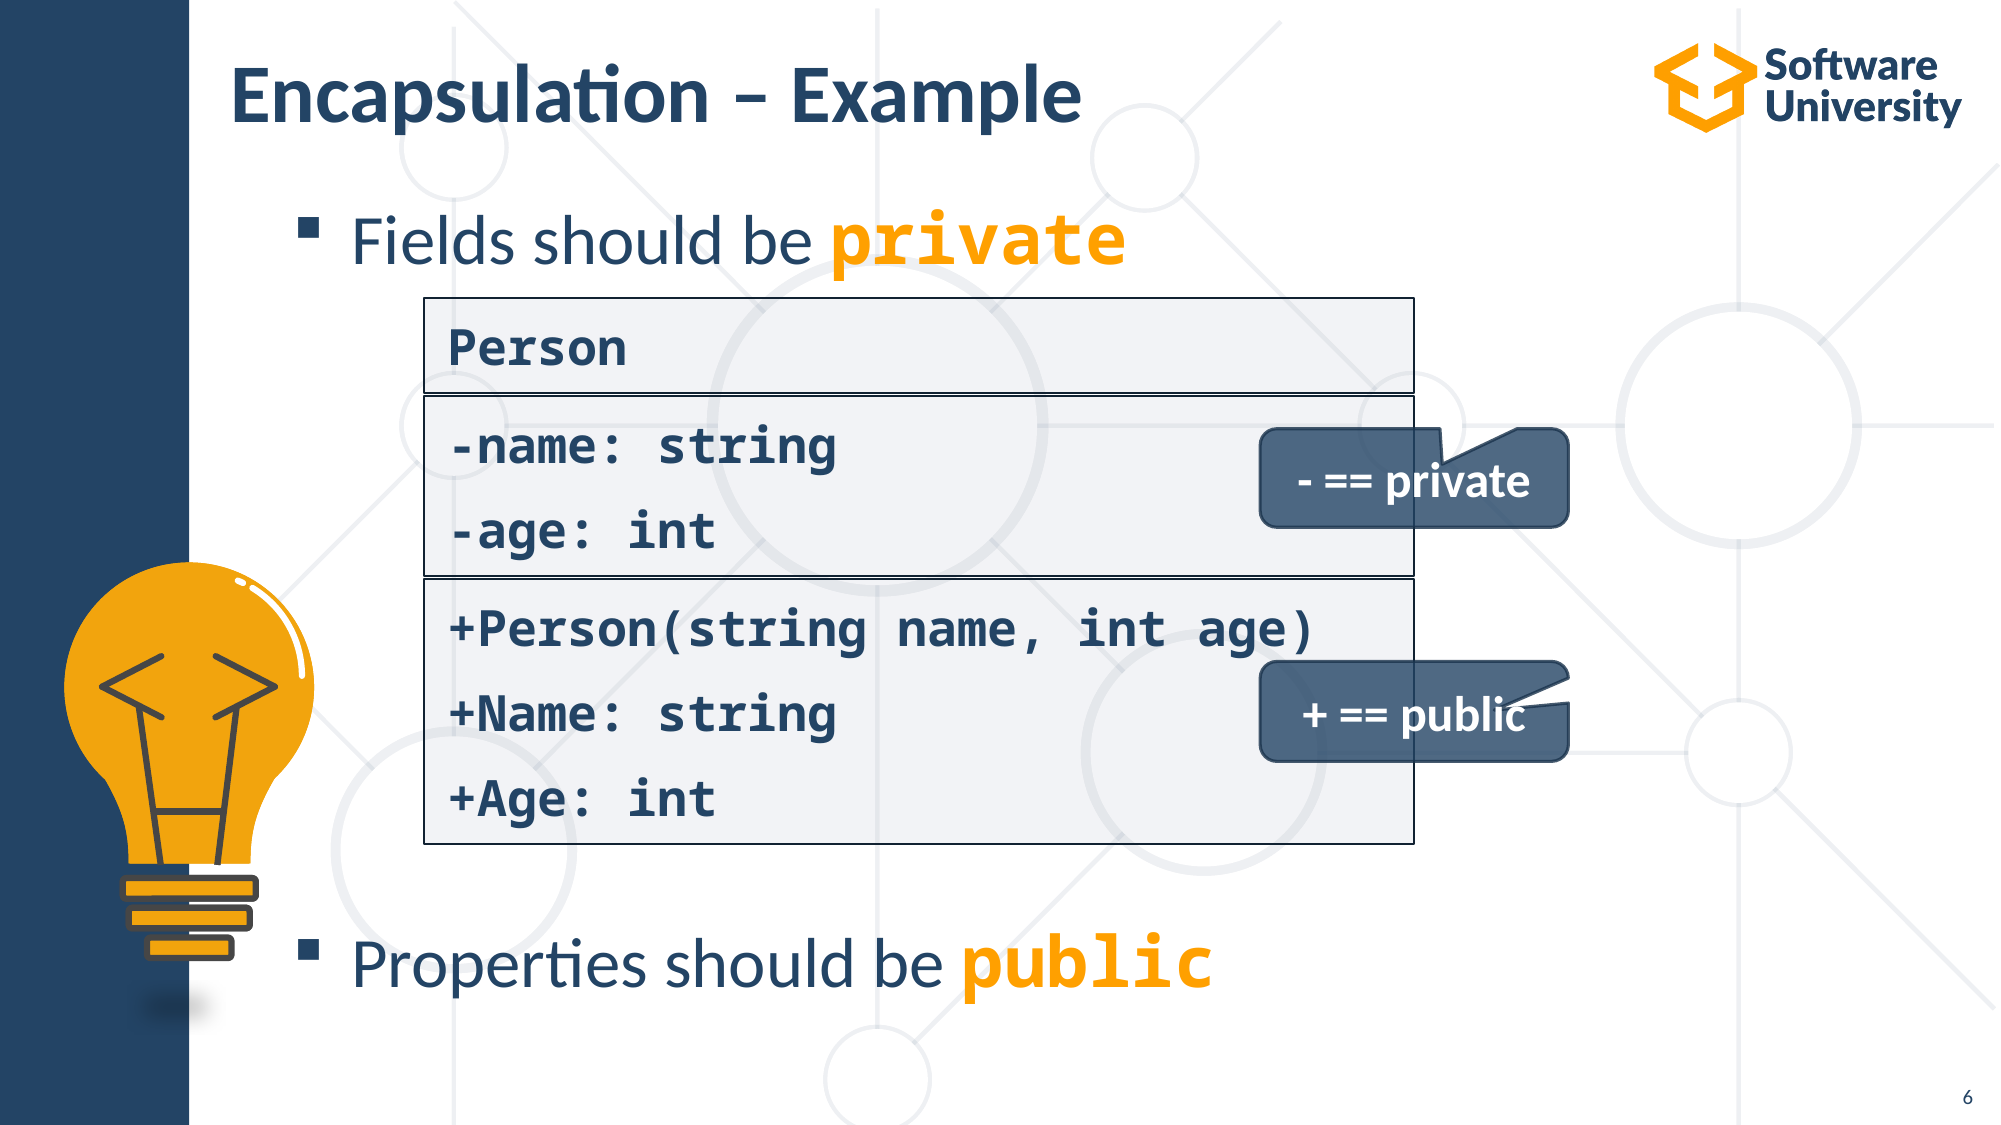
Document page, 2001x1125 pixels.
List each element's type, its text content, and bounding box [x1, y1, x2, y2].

text_box [1927, 1067, 1989, 1117]
text_box - == private [1419, 426, 1571, 530]
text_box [423, 297, 1415, 858]
picture [1641, 31, 1973, 145]
text_box [686, 877, 1677, 976]
list Fields should be private Properties should be public [274, 183, 1968, 1094]
title Encapsulation – Example [212, 16, 1628, 162]
text_box + == public [1419, 659, 1571, 764]
